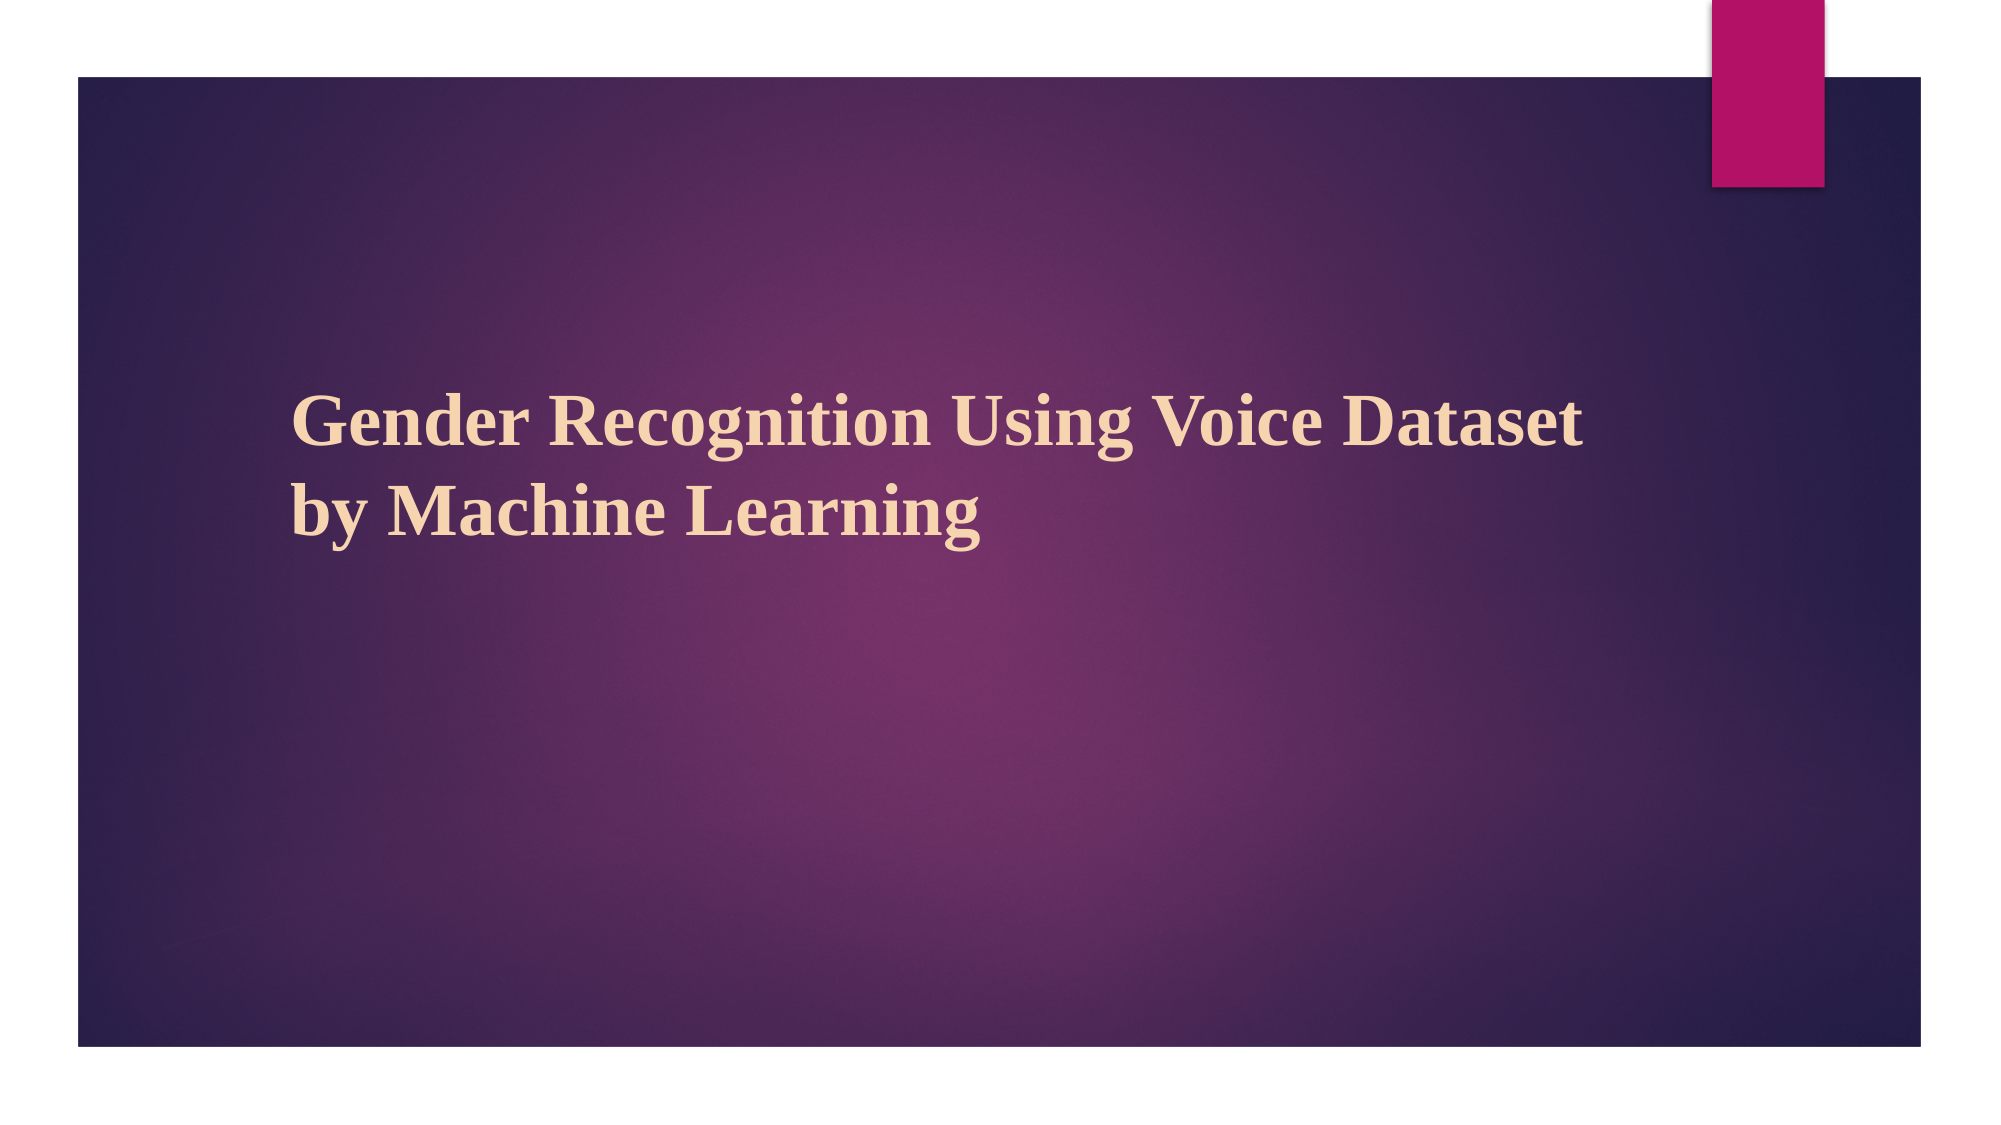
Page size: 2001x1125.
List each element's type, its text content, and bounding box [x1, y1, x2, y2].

title Gender Recognition Using Voice Dataset by Machine Learning [275, 112, 1761, 918]
